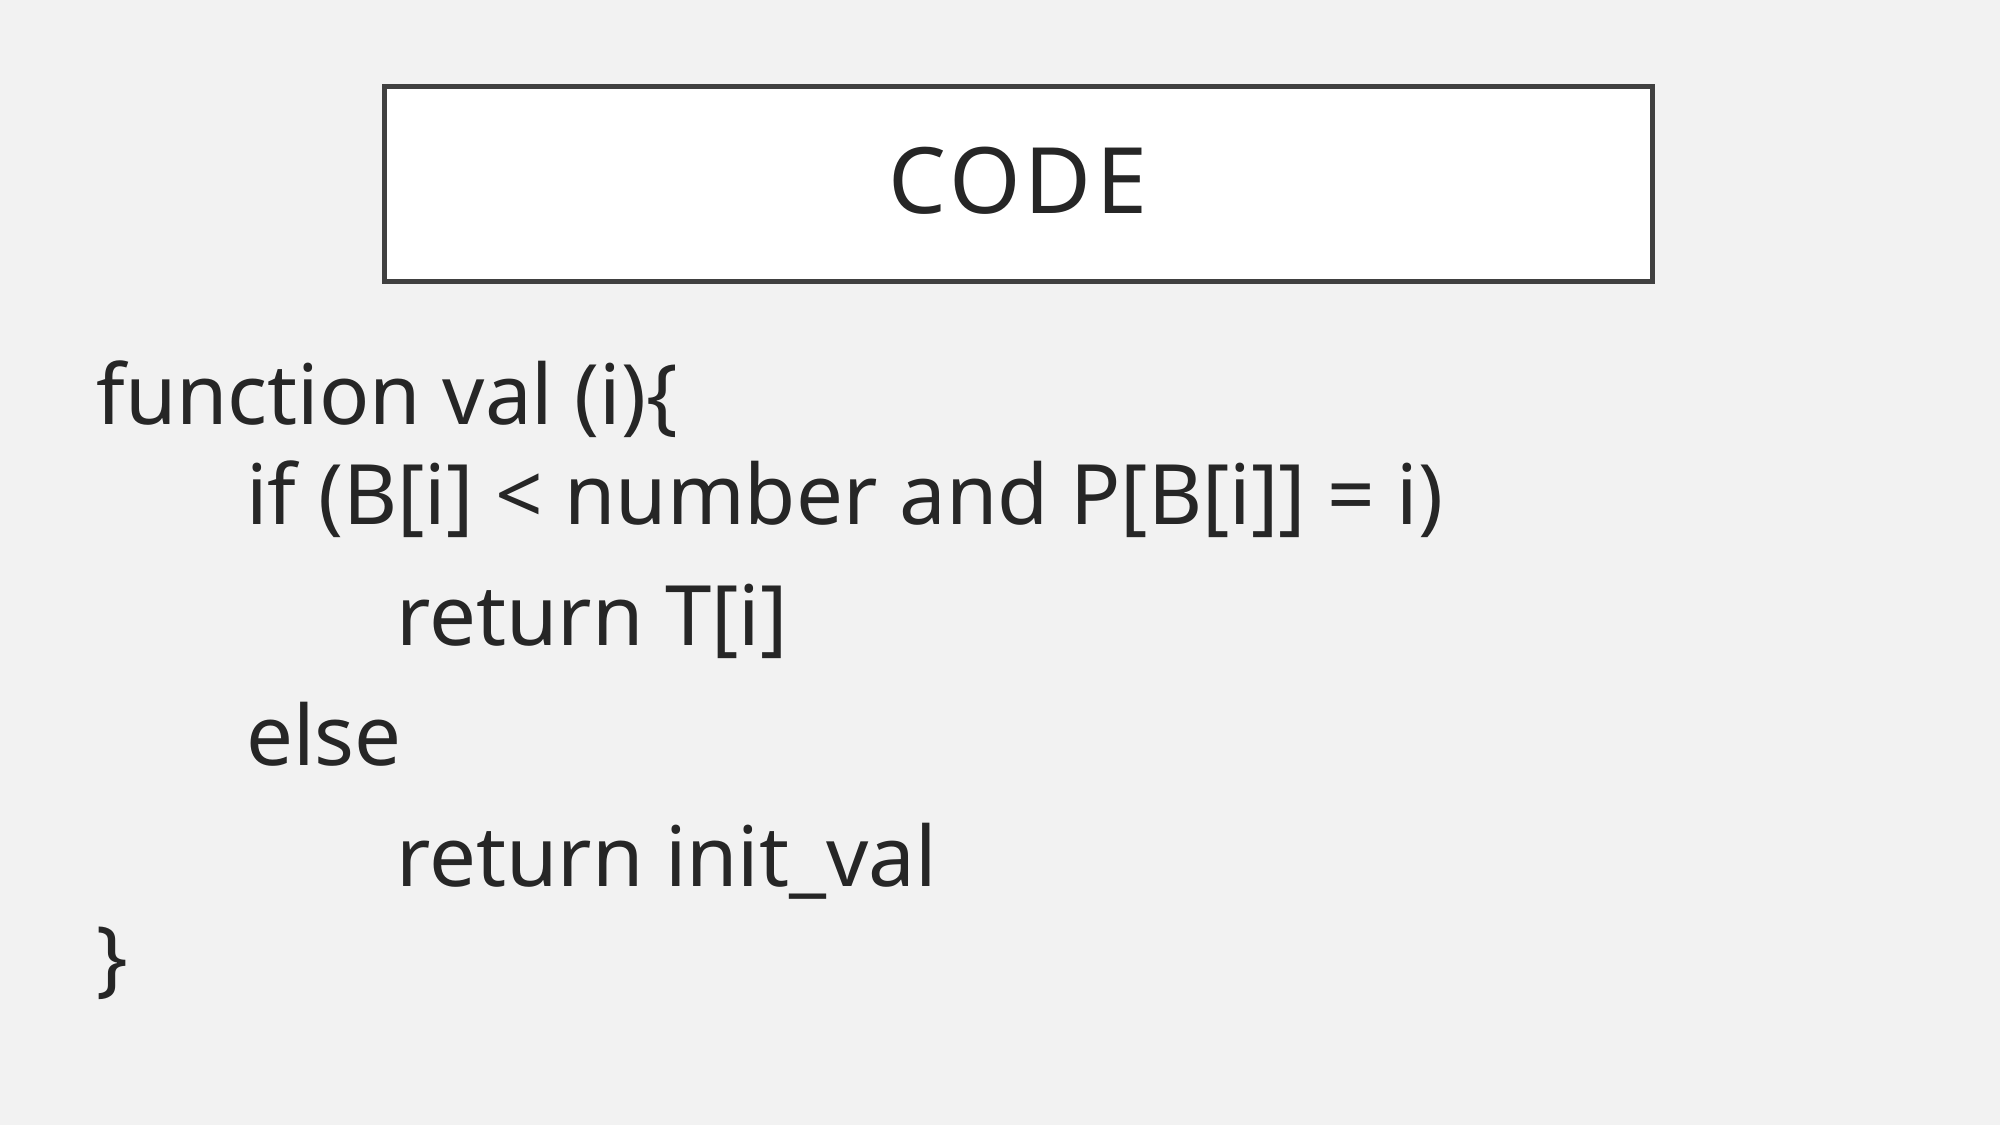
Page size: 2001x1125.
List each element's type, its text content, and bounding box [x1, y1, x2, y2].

list function val (i){ if (B[i] < number and P[B[i]] = i) return T[i] else return init_val } [81, 333, 1976, 1049]
title code [382, 84, 1655, 284]
